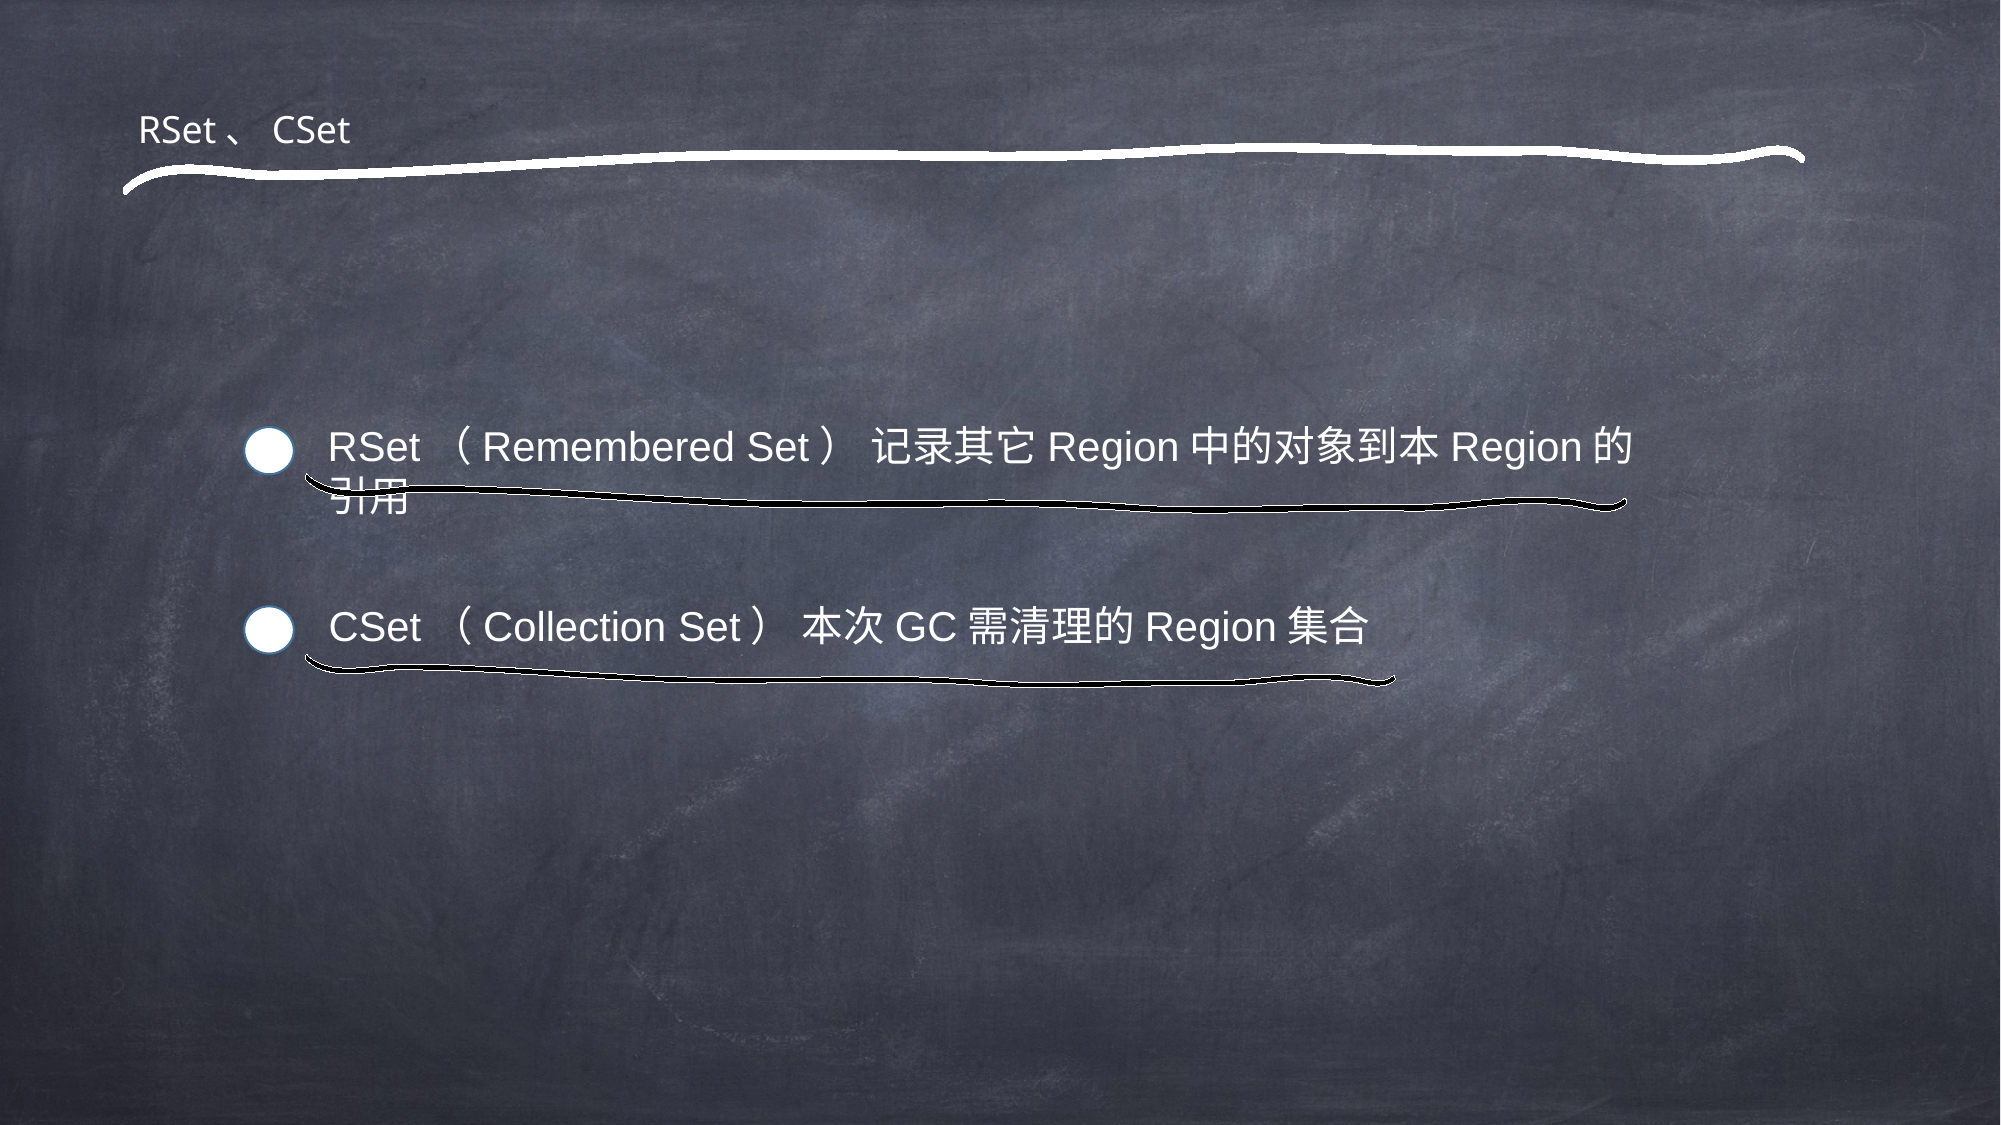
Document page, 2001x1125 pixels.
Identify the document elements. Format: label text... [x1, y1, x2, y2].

picture [0, 0, 2001, 1125]
text_box RSet、CSet [123, 98, 576, 159]
text_box [243, 605, 295, 655]
text_box [243, 425, 295, 476]
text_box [304, 412, 1652, 516]
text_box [304, 592, 1396, 690]
text_box [123, 143, 1805, 195]
